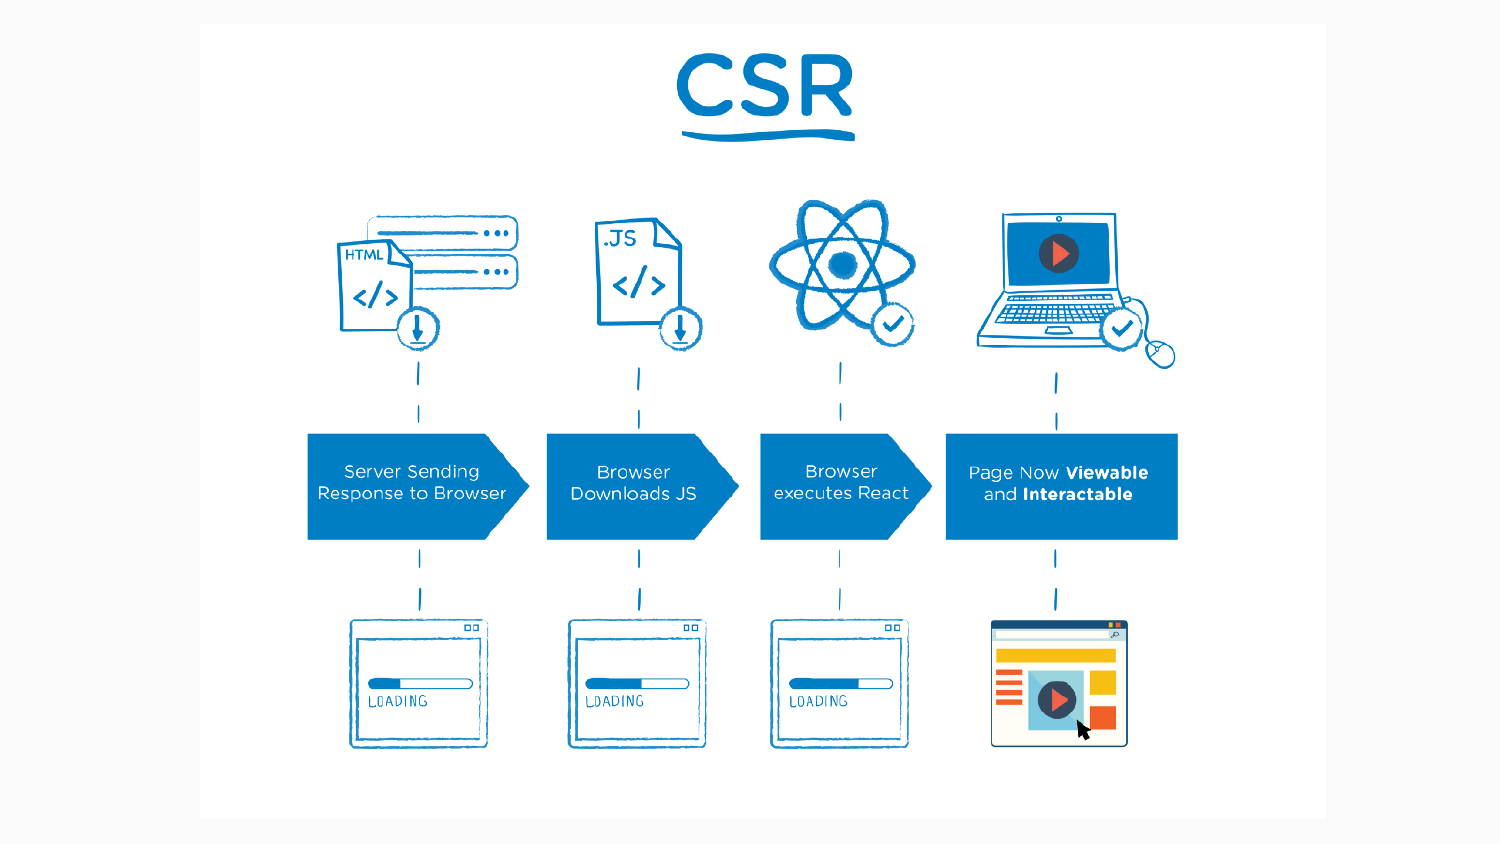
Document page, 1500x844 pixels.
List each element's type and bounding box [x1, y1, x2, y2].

picture [200, 24, 1326, 819]
